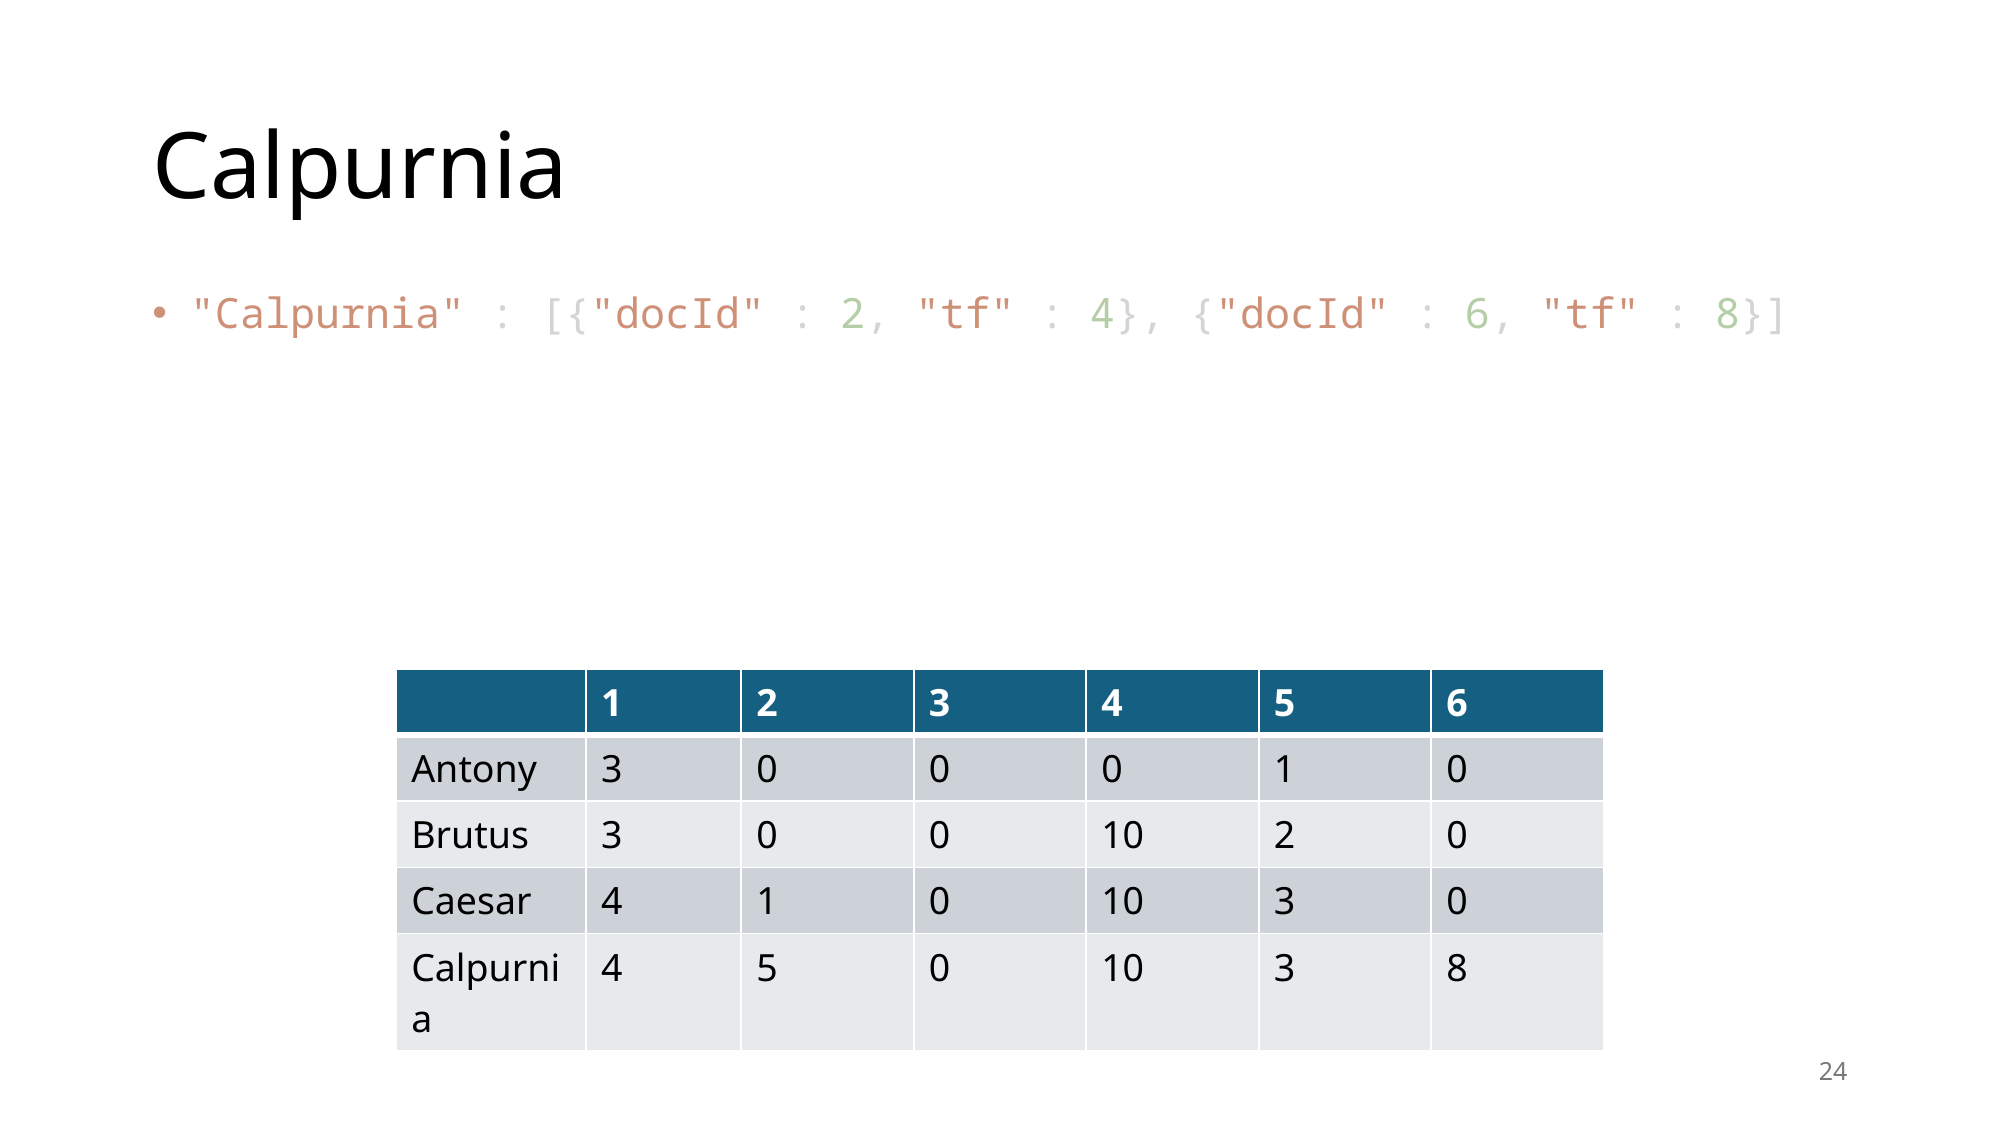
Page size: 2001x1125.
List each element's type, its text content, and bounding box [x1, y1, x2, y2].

table_cell 0 [915, 802, 1085, 867]
table_cell 10 [1087, 868, 1258, 933]
table_cell 0 [1432, 802, 1603, 867]
table_cell 1 [742, 868, 913, 933]
table_cell 0 [915, 934, 1085, 1050]
table_cell 10 [1087, 934, 1258, 1050]
table_cell 5 [742, 934, 913, 1050]
table_header 6 [1432, 670, 1603, 732]
table_cell 0 [742, 802, 913, 867]
table_cell 0 [1087, 738, 1258, 800]
table_cell 10 [1087, 802, 1258, 867]
table_cell Caesar [397, 868, 585, 933]
table_cell 3 [1260, 868, 1430, 933]
table_cell Brutus [397, 802, 585, 867]
table_cell 4 [587, 868, 740, 933]
table_cell Calpurnia [397, 934, 585, 1050]
table_cell Antony [397, 738, 585, 800]
table_cell 3 [1260, 934, 1430, 1050]
table_cell 0 [1432, 868, 1603, 933]
table_cell 2 [1260, 802, 1430, 867]
table_header 3 [915, 670, 1085, 732]
slide_number 24 [1412, 1042, 1863, 1103]
table_cell 8 [1432, 934, 1603, 1050]
table_cell 0 [742, 738, 913, 800]
table_cell 4 [587, 934, 740, 1050]
table_cell 0 [1432, 738, 1603, 800]
table_header [397, 670, 585, 732]
list "Calpurnia" : [{"docId" : 2, "tf" : 4}, {"docId" : 6, "tf" : 8}] [137, 299, 1863, 1014]
table_header 1 [587, 670, 740, 732]
table_cell 1 [1260, 738, 1430, 800]
table_header 4 [1087, 670, 1258, 732]
table_cell 3 [587, 738, 740, 800]
table_cell 0 [915, 738, 1085, 800]
table_header 2 [742, 670, 913, 732]
table_cell 0 [915, 868, 1085, 933]
title Calpurnia [137, 59, 1863, 278]
table_header 5 [1260, 670, 1430, 732]
table_cell 3 [587, 802, 740, 867]
